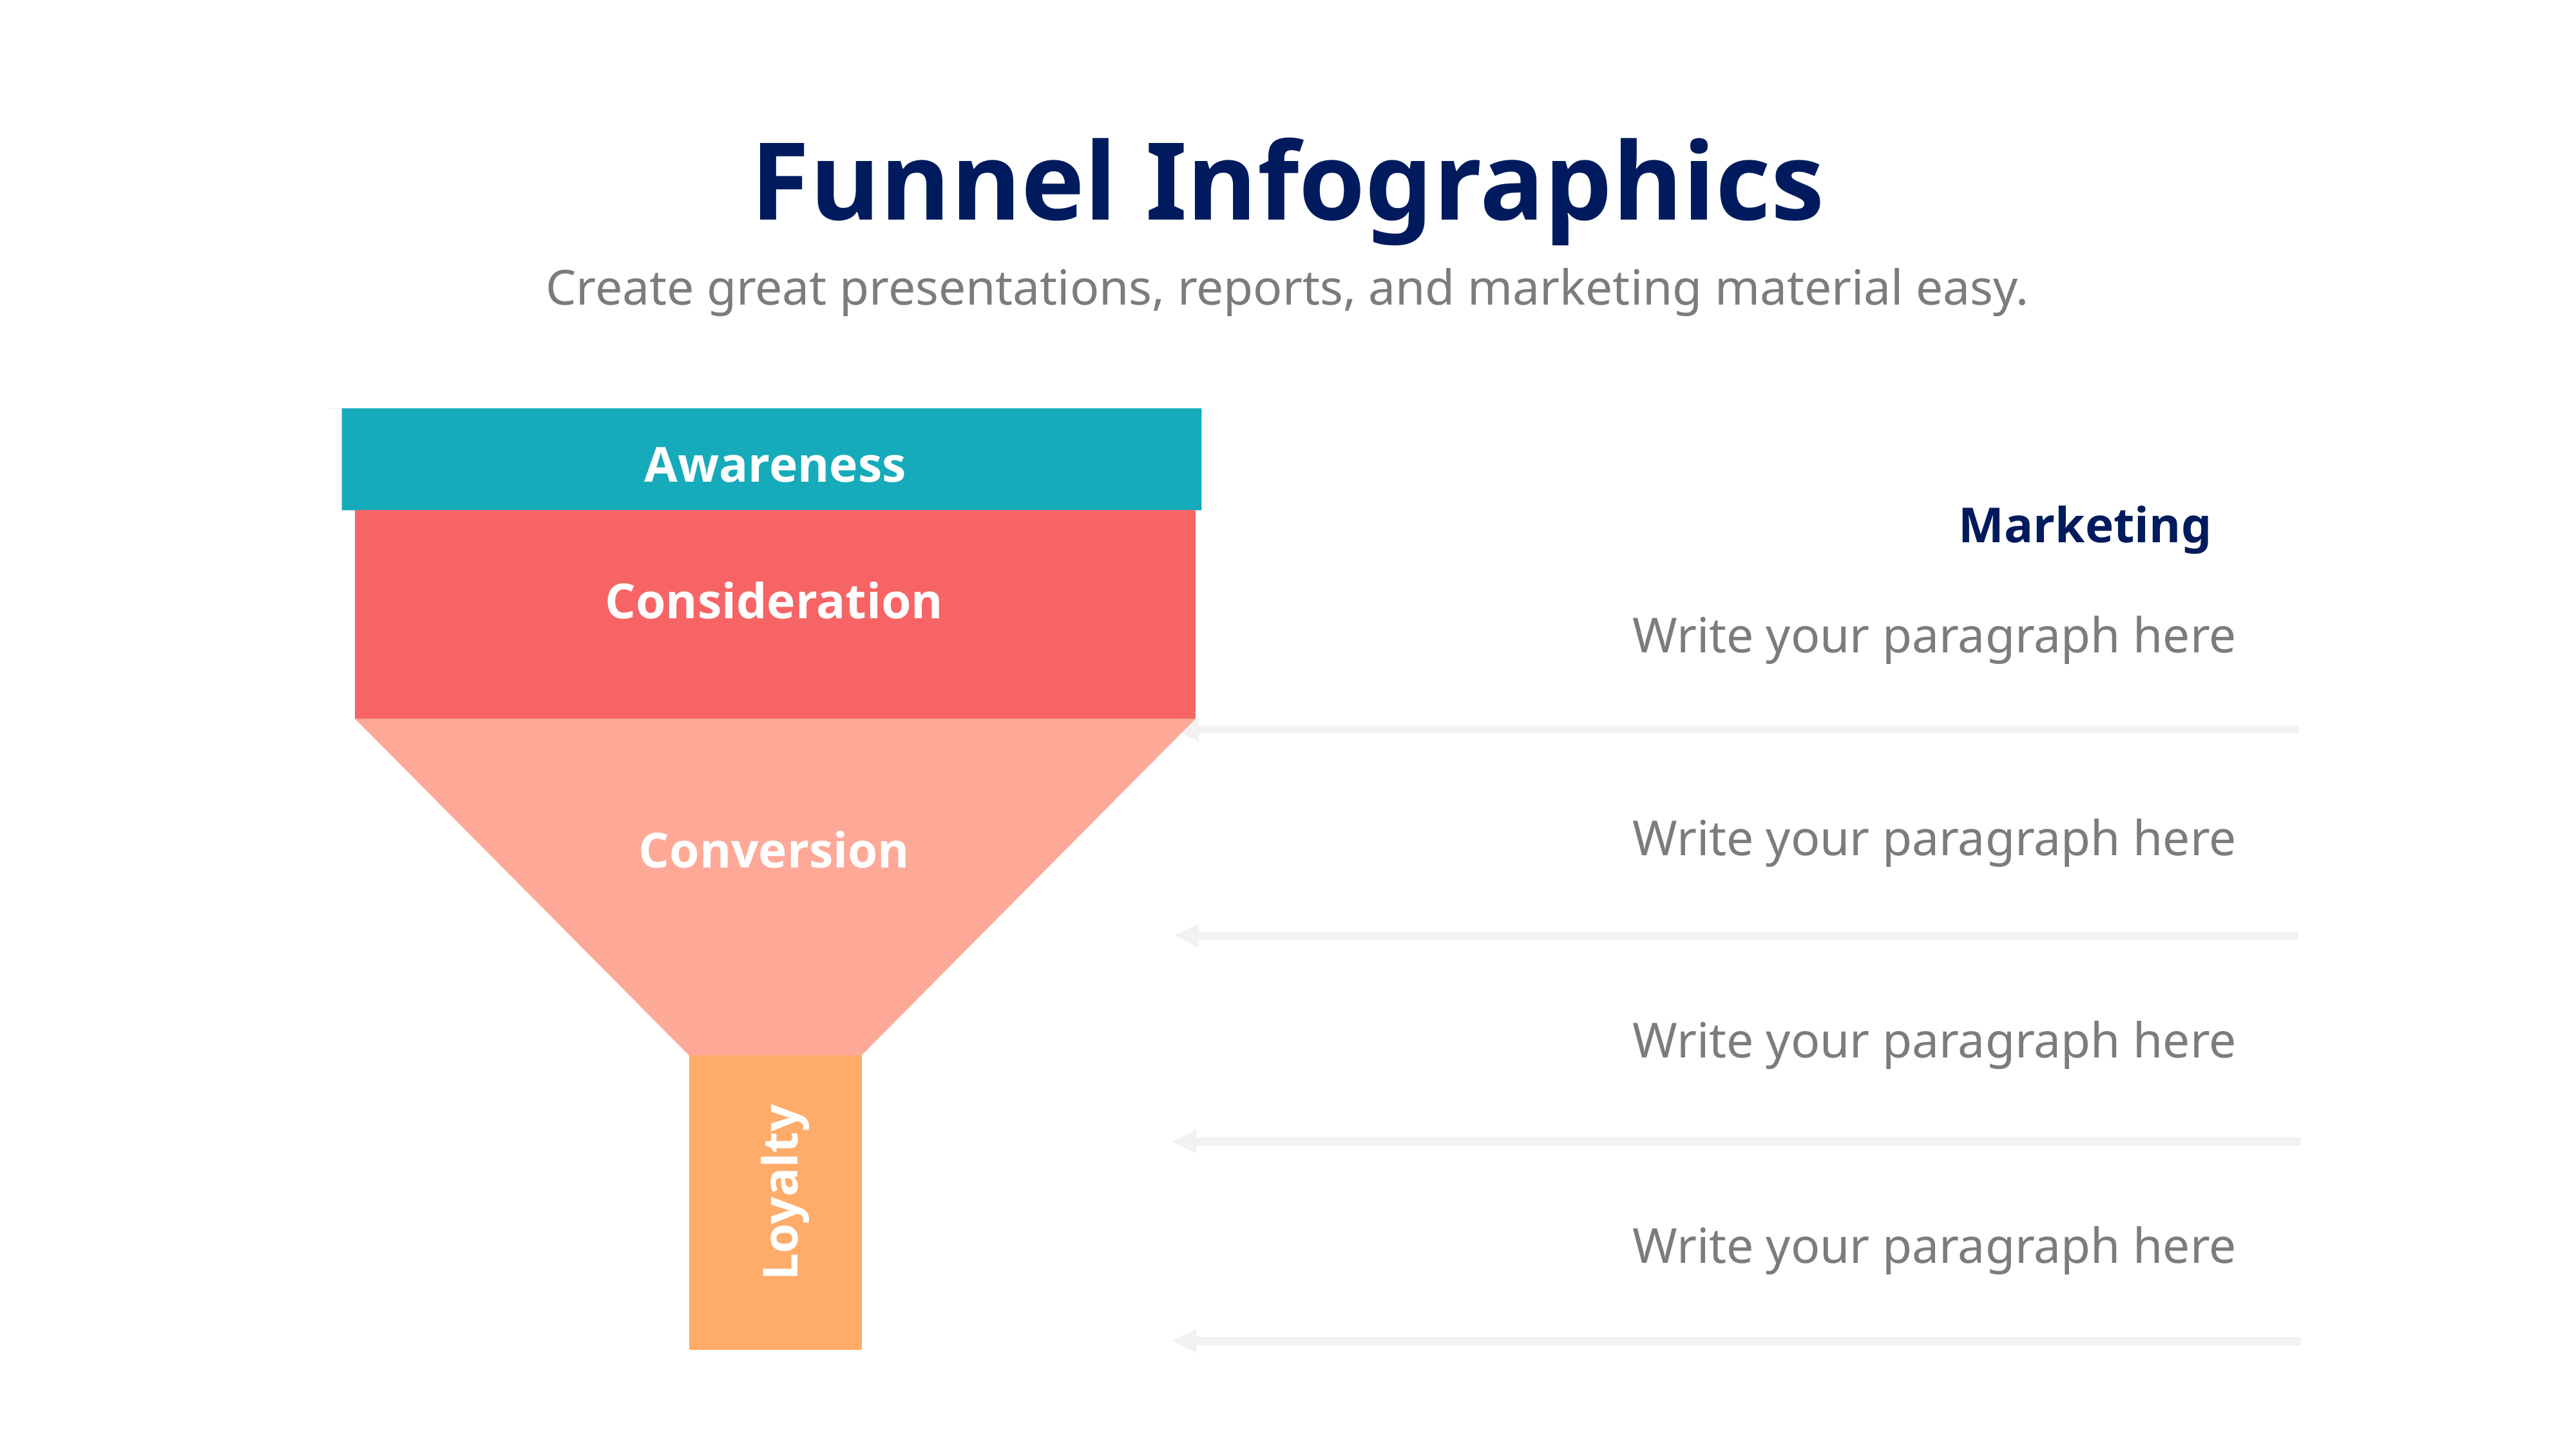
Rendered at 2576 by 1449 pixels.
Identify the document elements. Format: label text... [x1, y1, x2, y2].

text_box [329, 408, 1202, 511]
text_box Write your paragraph here [1623, 1209, 2247, 1278]
text_box Awareness [575, 428, 976, 497]
text_box Create great presentations, reports, and marketing material easy. [281, 251, 2295, 319]
text_box Write your paragraph here [1623, 600, 2247, 667]
text_box Write your paragraph here [1623, 802, 2247, 870]
text_box [517, 882, 1034, 1056]
text_box Conversion [494, 815, 1054, 882]
text_box Marketing [1704, 489, 2222, 558]
text_box [354, 718, 1196, 861]
text_box [689, 1056, 862, 1350]
text_box Consideration [494, 565, 1054, 633]
text_box Write your paragraph here [1623, 1005, 2247, 1073]
text_box Loyalty [745, 1087, 812, 1298]
text_box Funnel Infographics [741, 108, 1835, 247]
text_box [354, 510, 1196, 718]
